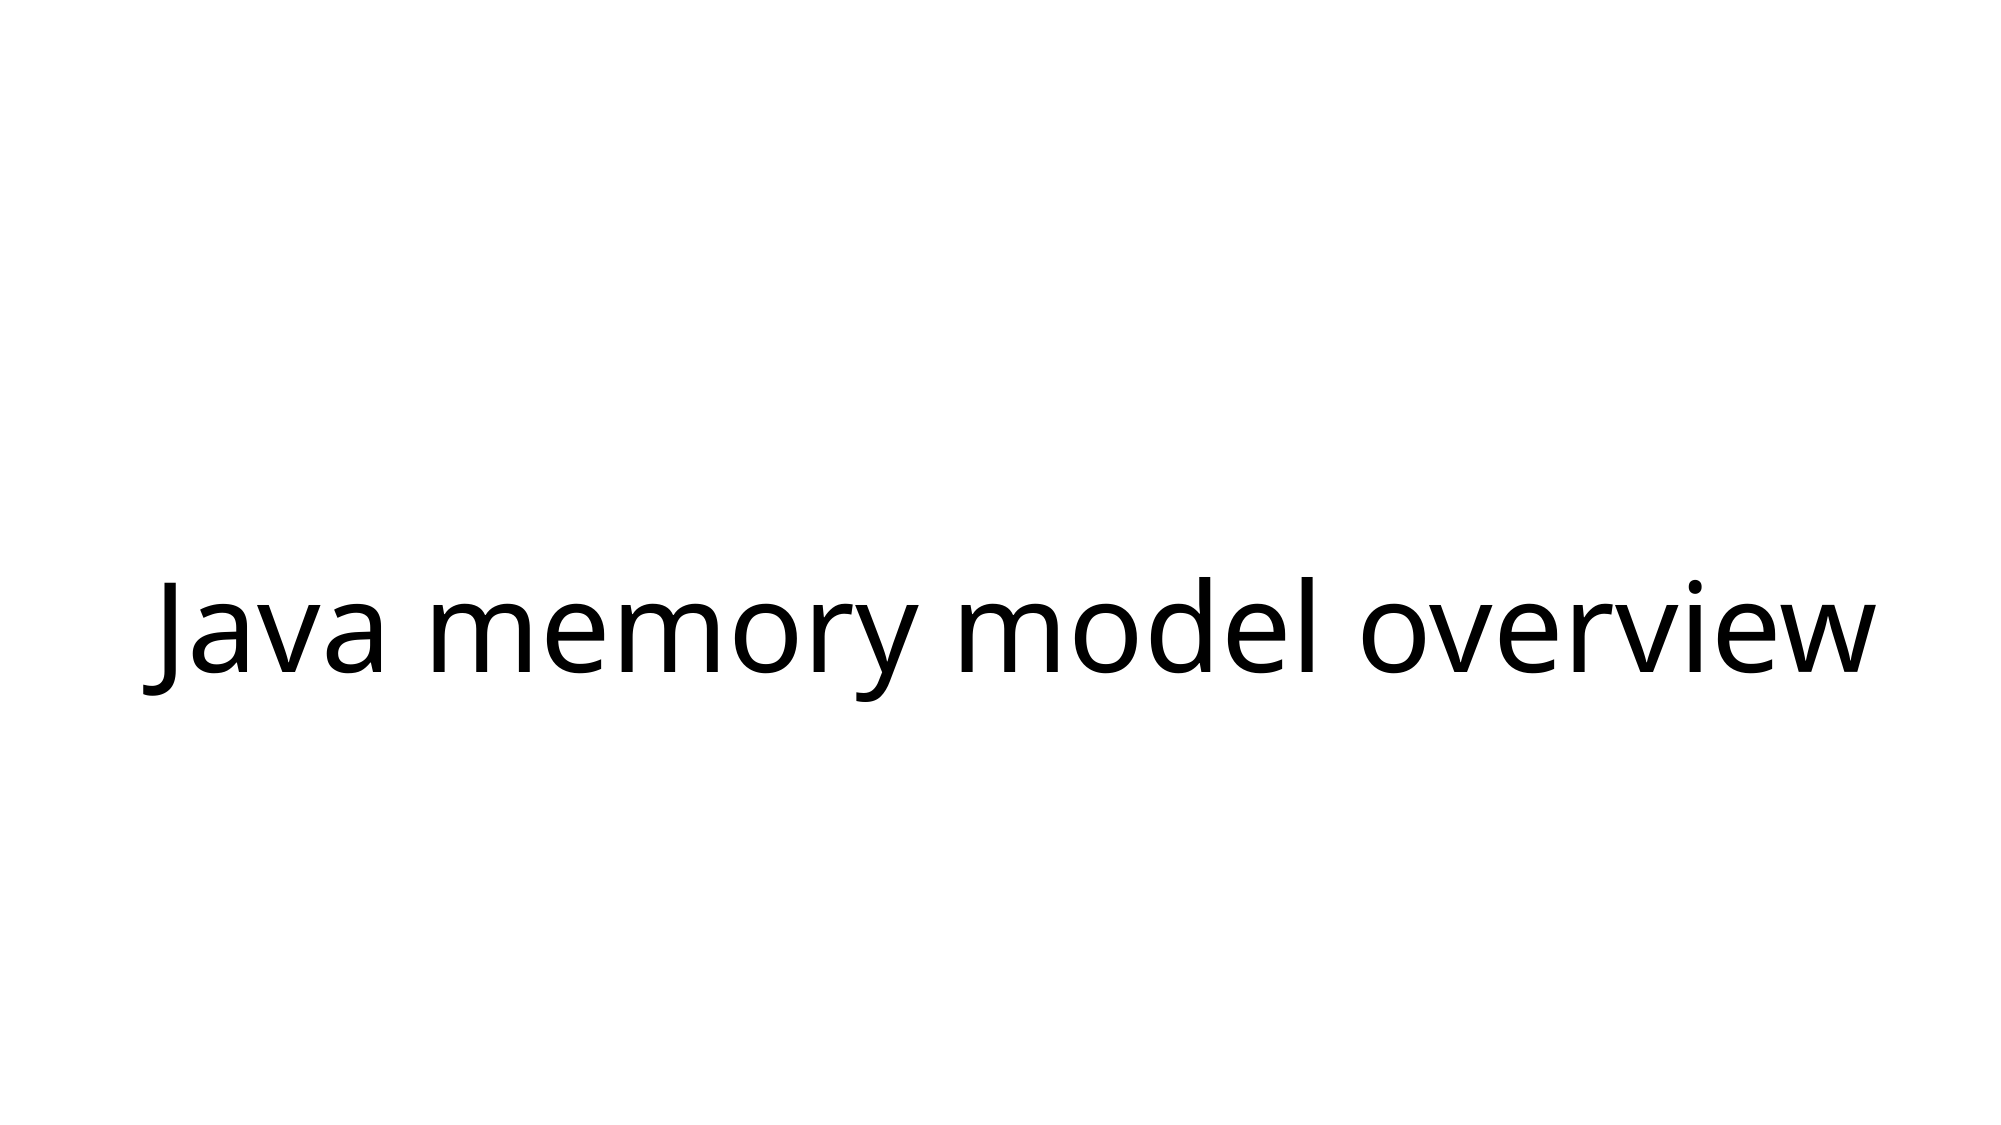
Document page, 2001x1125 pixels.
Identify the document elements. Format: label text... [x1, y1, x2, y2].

title Java memory model overview [123, 315, 1908, 708]
